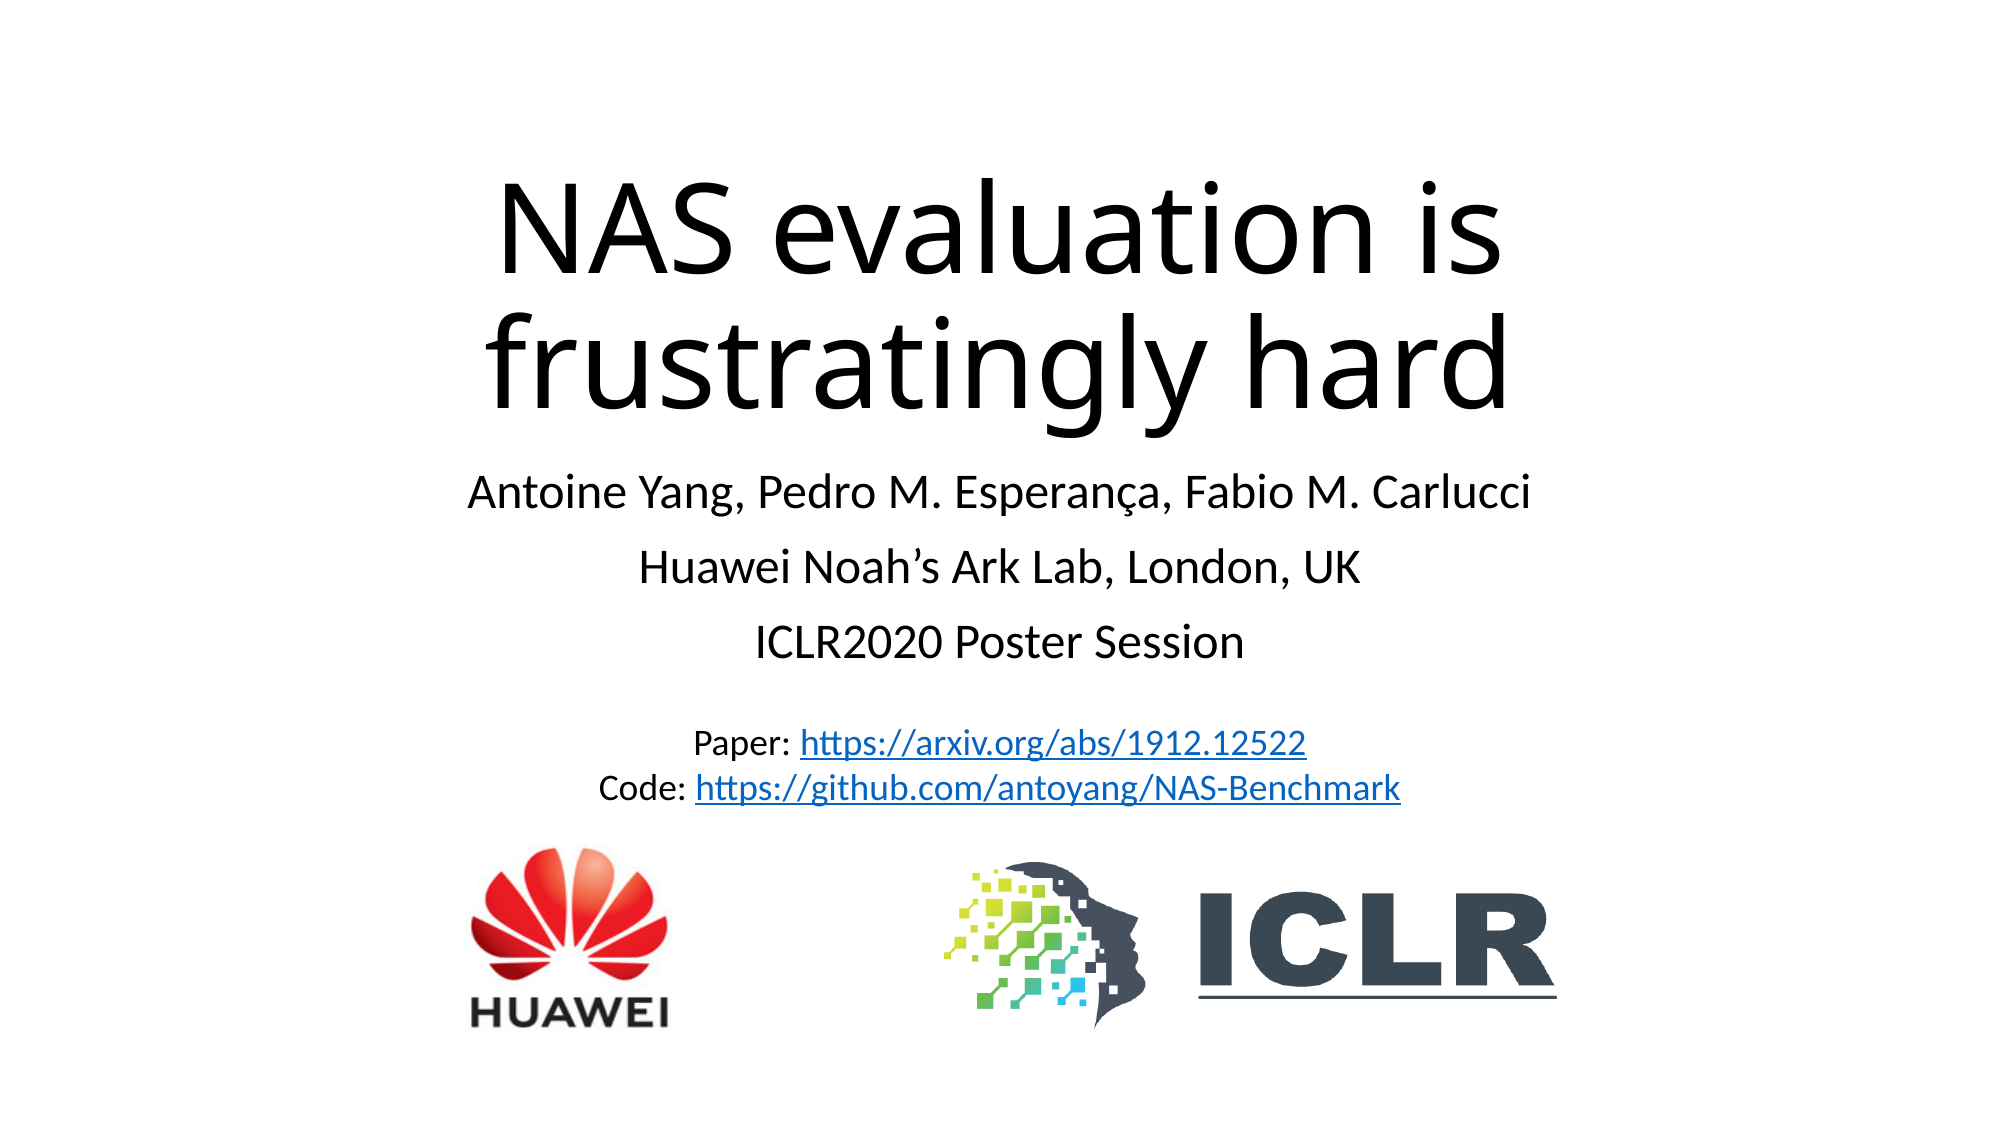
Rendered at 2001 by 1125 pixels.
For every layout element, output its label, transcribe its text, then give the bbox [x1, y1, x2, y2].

subtitle Antoine Yang, Pedro M. Esperança, Fabio M. Carlucci Huawei Noah’s Ark Lab, London, UK ICLR2020 Poster Session [249, 458, 1750, 711]
text_box Paper: https://arxiv.org/abs/1912.12522 Code: https://github.com/antoyang/NAS-Benchmark [500, 710, 1500, 815]
title NAS evaluation is frustratingly hard [249, 51, 1750, 443]
picture [417, 801, 721, 1074]
picture [944, 862, 1557, 1030]
